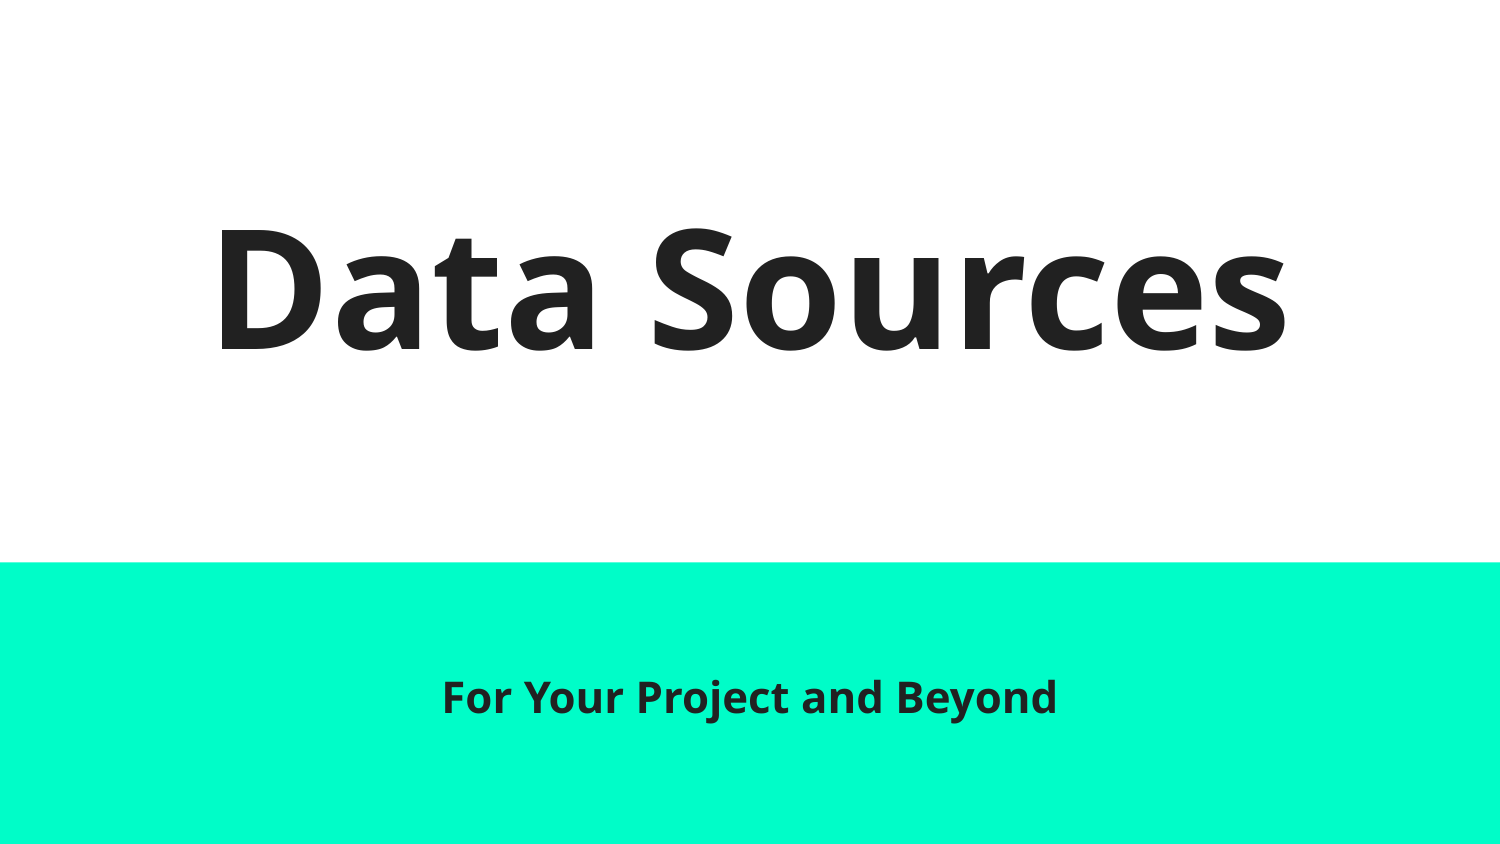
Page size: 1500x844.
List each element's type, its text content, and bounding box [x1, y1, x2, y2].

title Data Sources [51, 64, 1449, 506]
subtitle For Your Project and Beyond [51, 638, 1449, 755]
